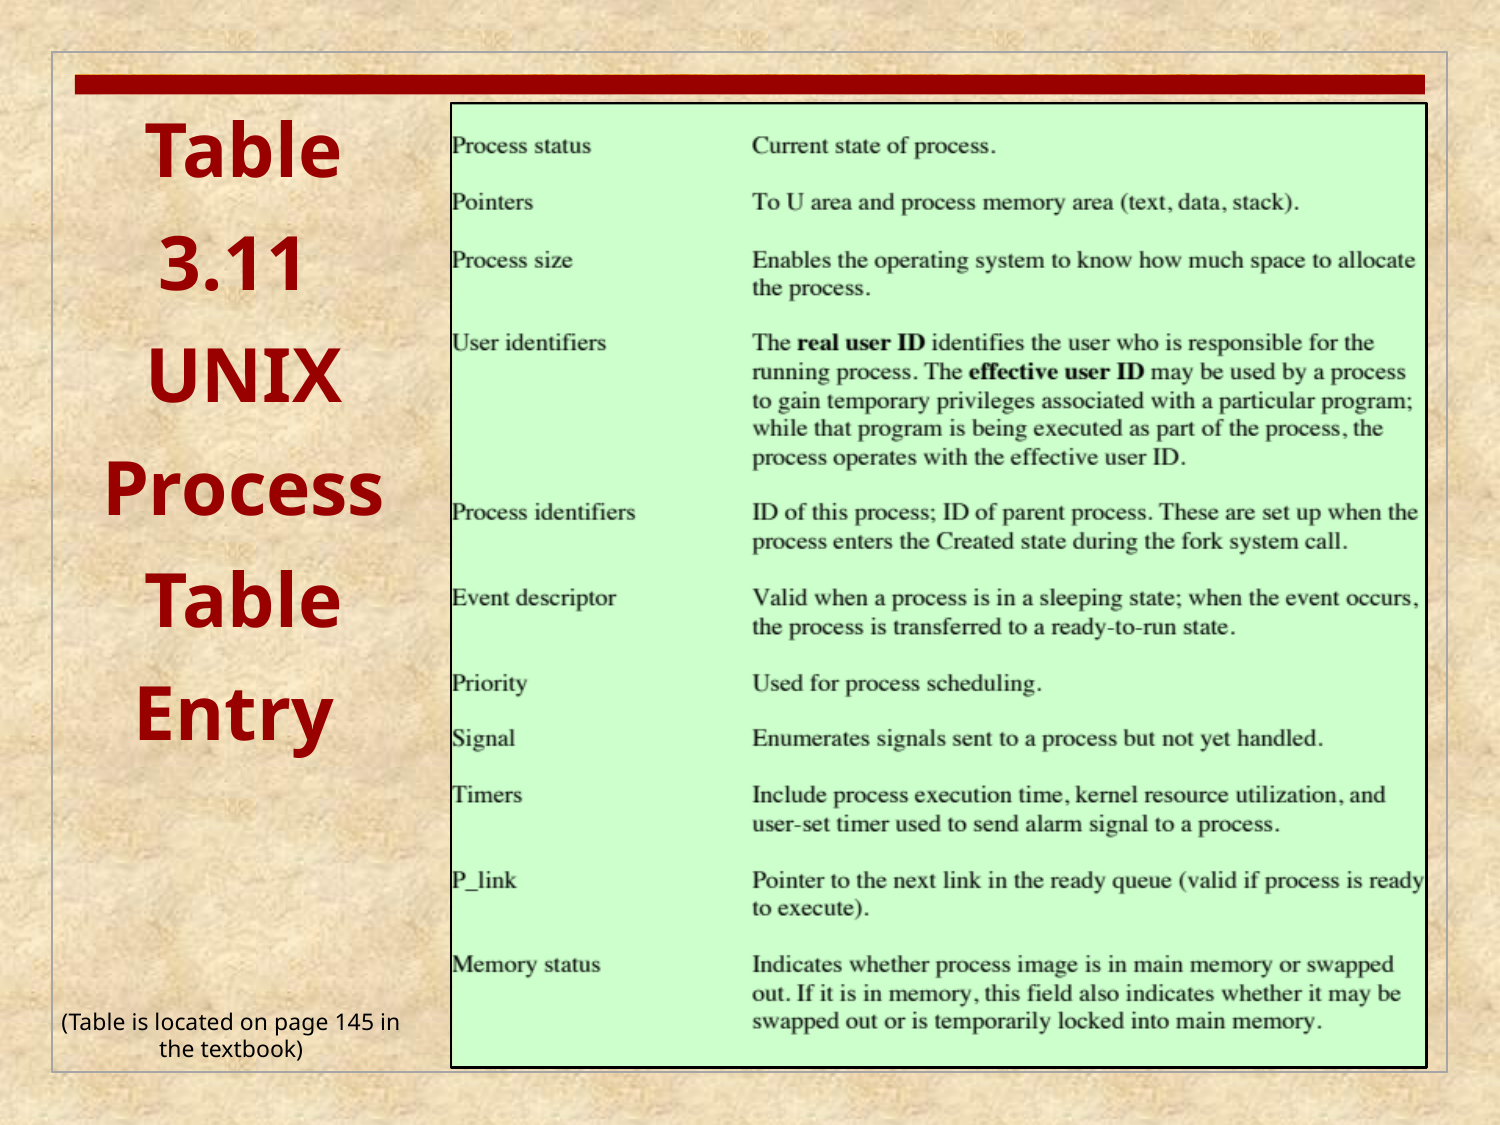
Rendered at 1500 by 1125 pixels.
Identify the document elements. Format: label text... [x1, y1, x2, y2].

text_box (Table is located on page 145 in the textbook) [37, 999, 425, 1070]
title Table 3.11 UNIX Process Table Entry [50, 324, 438, 756]
picture [0, 0, 1500, 1125]
